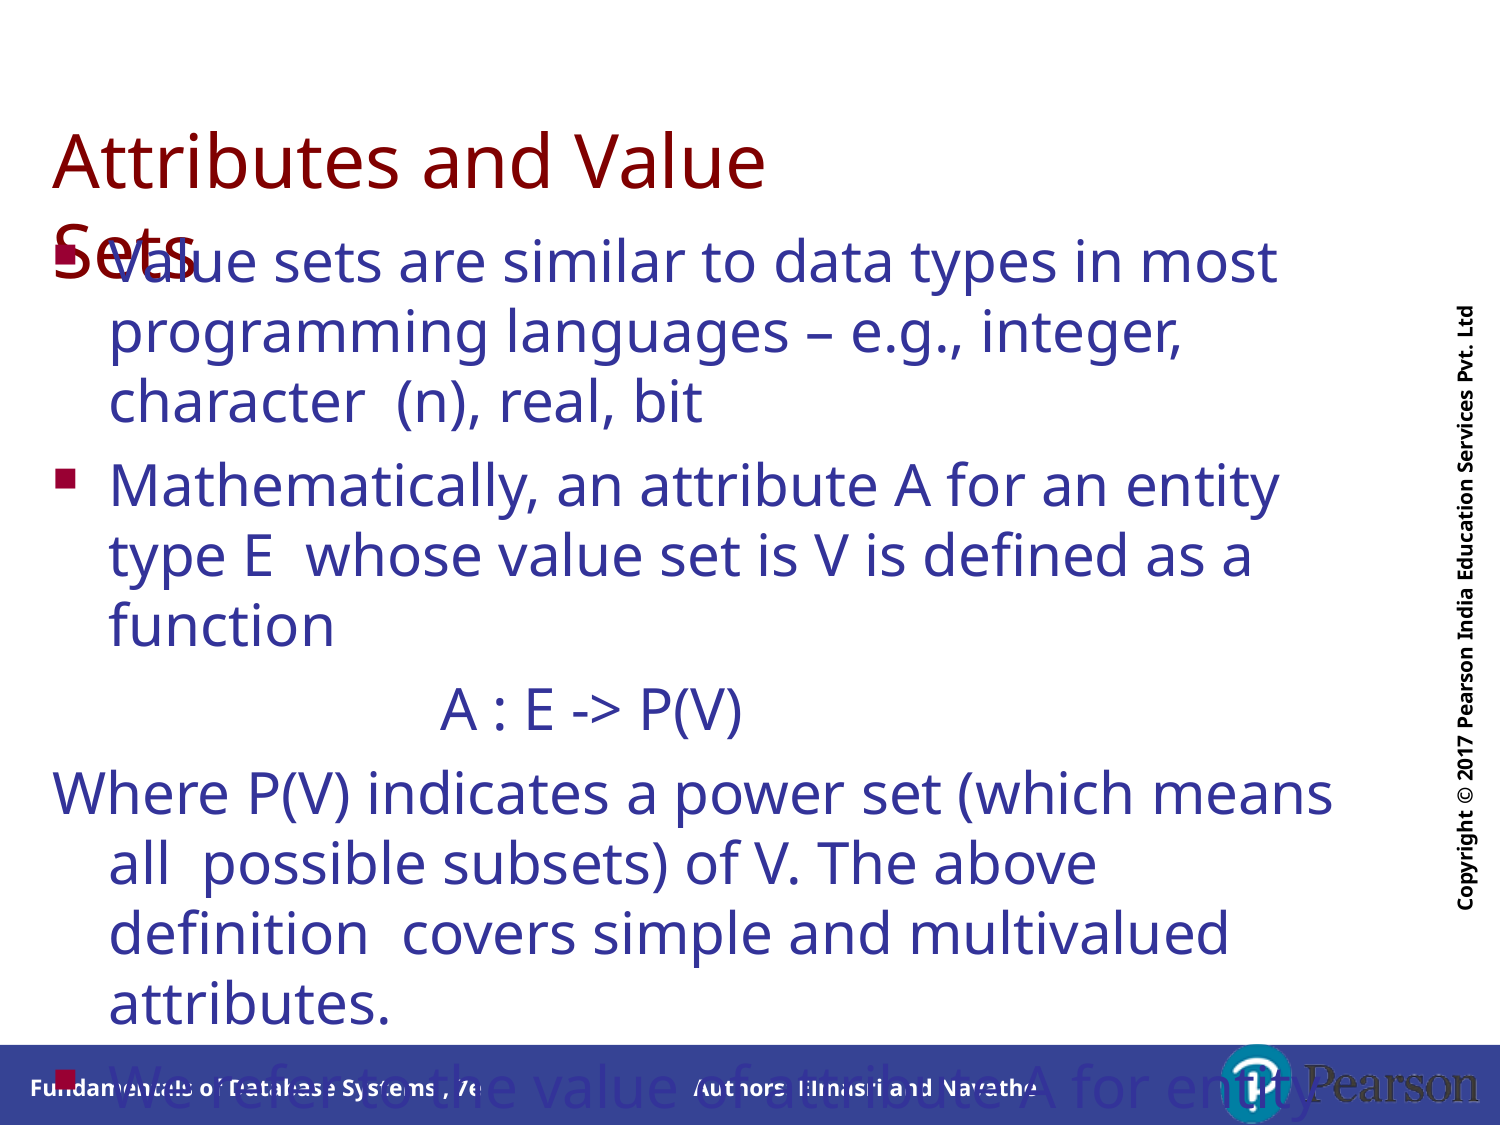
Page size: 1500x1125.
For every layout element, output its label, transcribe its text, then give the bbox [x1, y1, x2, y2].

title Attributes and Value Sets [50, 110, 901, 221]
text_box Value sets are similar to data types in most programming languages – e.g., integer, character (n), real, bit Mathematically, an attribute A for an entity type E whose value set is V is defined as a function A : E -> P(V) Where P(V) indicates a power set (which means all possible subsets) of V. The above definition covers simple and multivalued attributes. We refer to the value of attribute A for entity e as A(e). [50, 221, 1391, 1125]
text_box Copyright © 2017 Pearson India Education Services Pvt. Ltd [1451, 204, 1482, 913]
picture [1391, 1044, 1480, 1124]
slide_number Fundamentals of Database Systems , 7e [27, 1071, 50, 1125]
